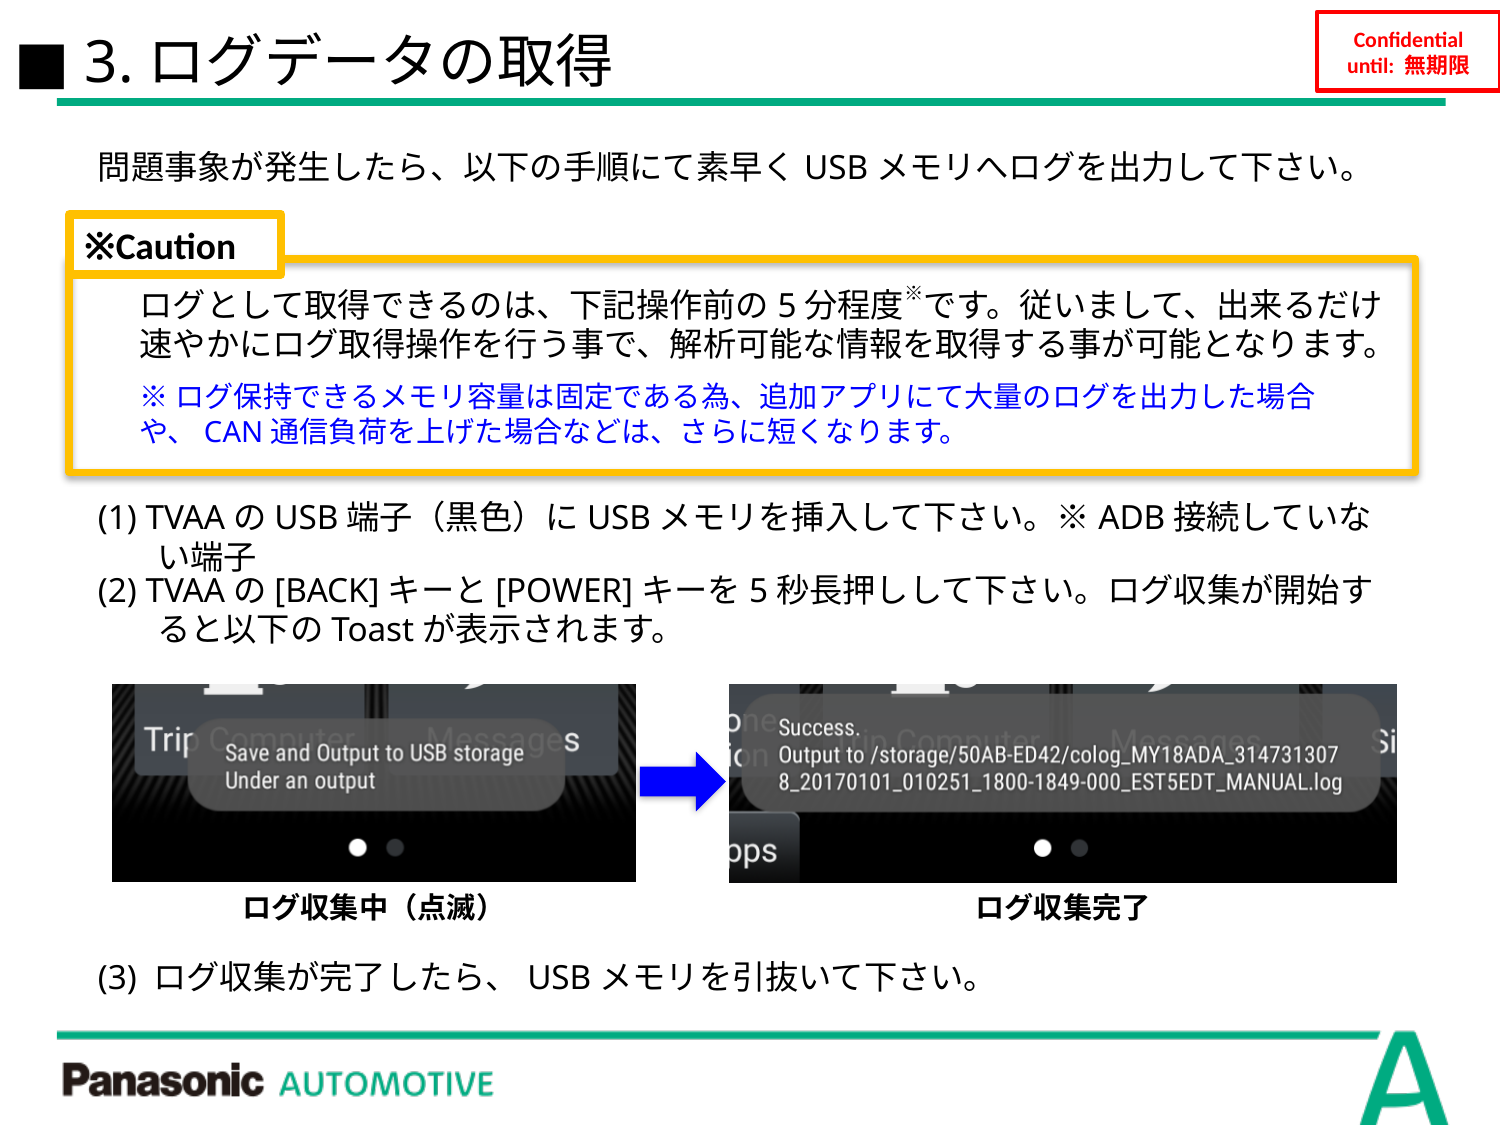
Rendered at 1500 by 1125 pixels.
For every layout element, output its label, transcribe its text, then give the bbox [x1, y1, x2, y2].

text_box (2) TVAAの[BACK]キーと[POWER]キーを5秒長押しして下さい。ログ収集が開始すると以下のToastが表示されます。 [83, 561, 1417, 656]
text_box (3) ログ収集が完了したら、USBメモリを引抜いて下さい。 [83, 948, 1417, 1004]
text_box ログ収集中（点滅） [227, 891, 521, 932]
text_box (1) TVAAのUSB端子（黒色）にUSBメモリを挿入して下さい。※ADB接続していない端子 [83, 489, 1417, 561]
title ■ 3.ログデータの取得 [0, 1, 1500, 118]
text_box 問題事象が発生したら、以下の手順にて素早くUSBメモリへログを出力して下さい。 [83, 138, 1417, 194]
text_box ※ログ保持できるメモリ容量は固定である為、追加アプリにて大量のログを出力した場合や、CAN通信負荷を上げた場合などは、さらに短くなります。 [124, 371, 1416, 456]
picture [729, 683, 1398, 883]
text_box [68, 258, 1416, 473]
text_box [640, 751, 724, 813]
text_box ※Caution [69, 214, 282, 275]
picture [111, 683, 637, 883]
text_box ログ収集完了 [960, 891, 1166, 932]
